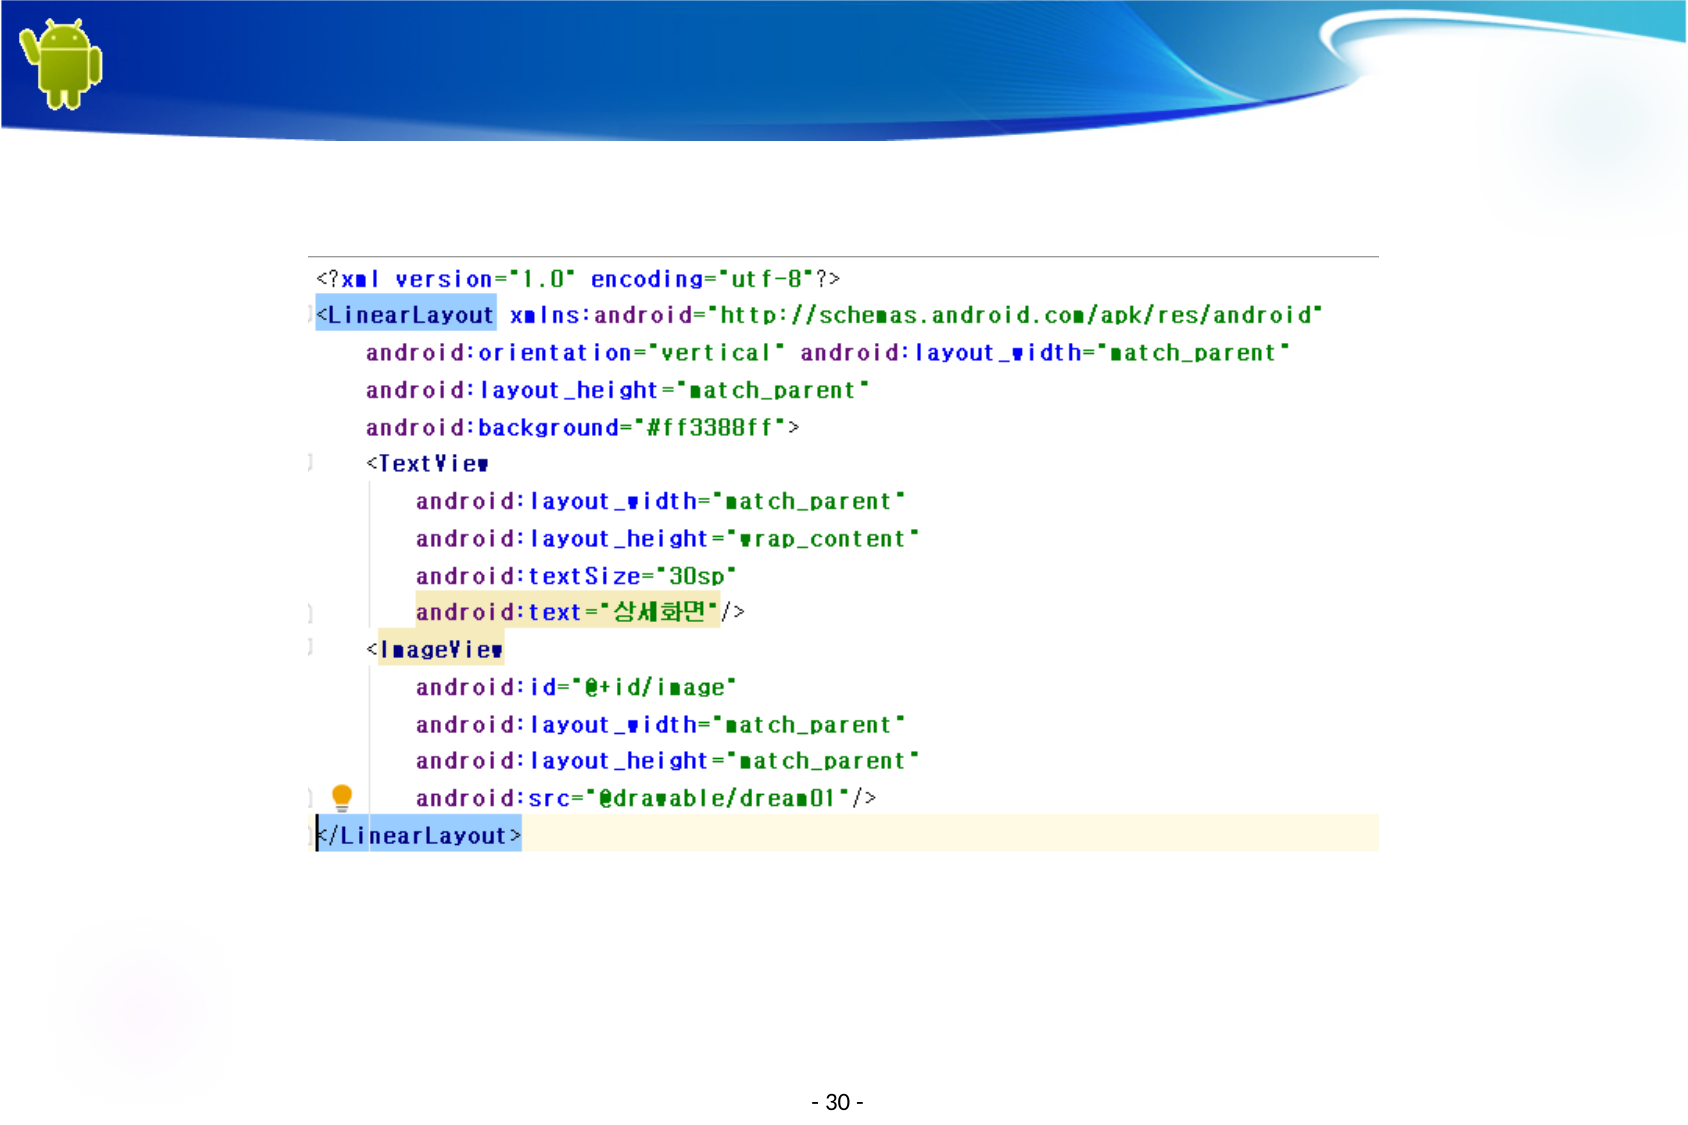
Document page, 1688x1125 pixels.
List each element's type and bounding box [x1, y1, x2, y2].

picture [308, 255, 1380, 869]
picture [0, 0, 1688, 141]
